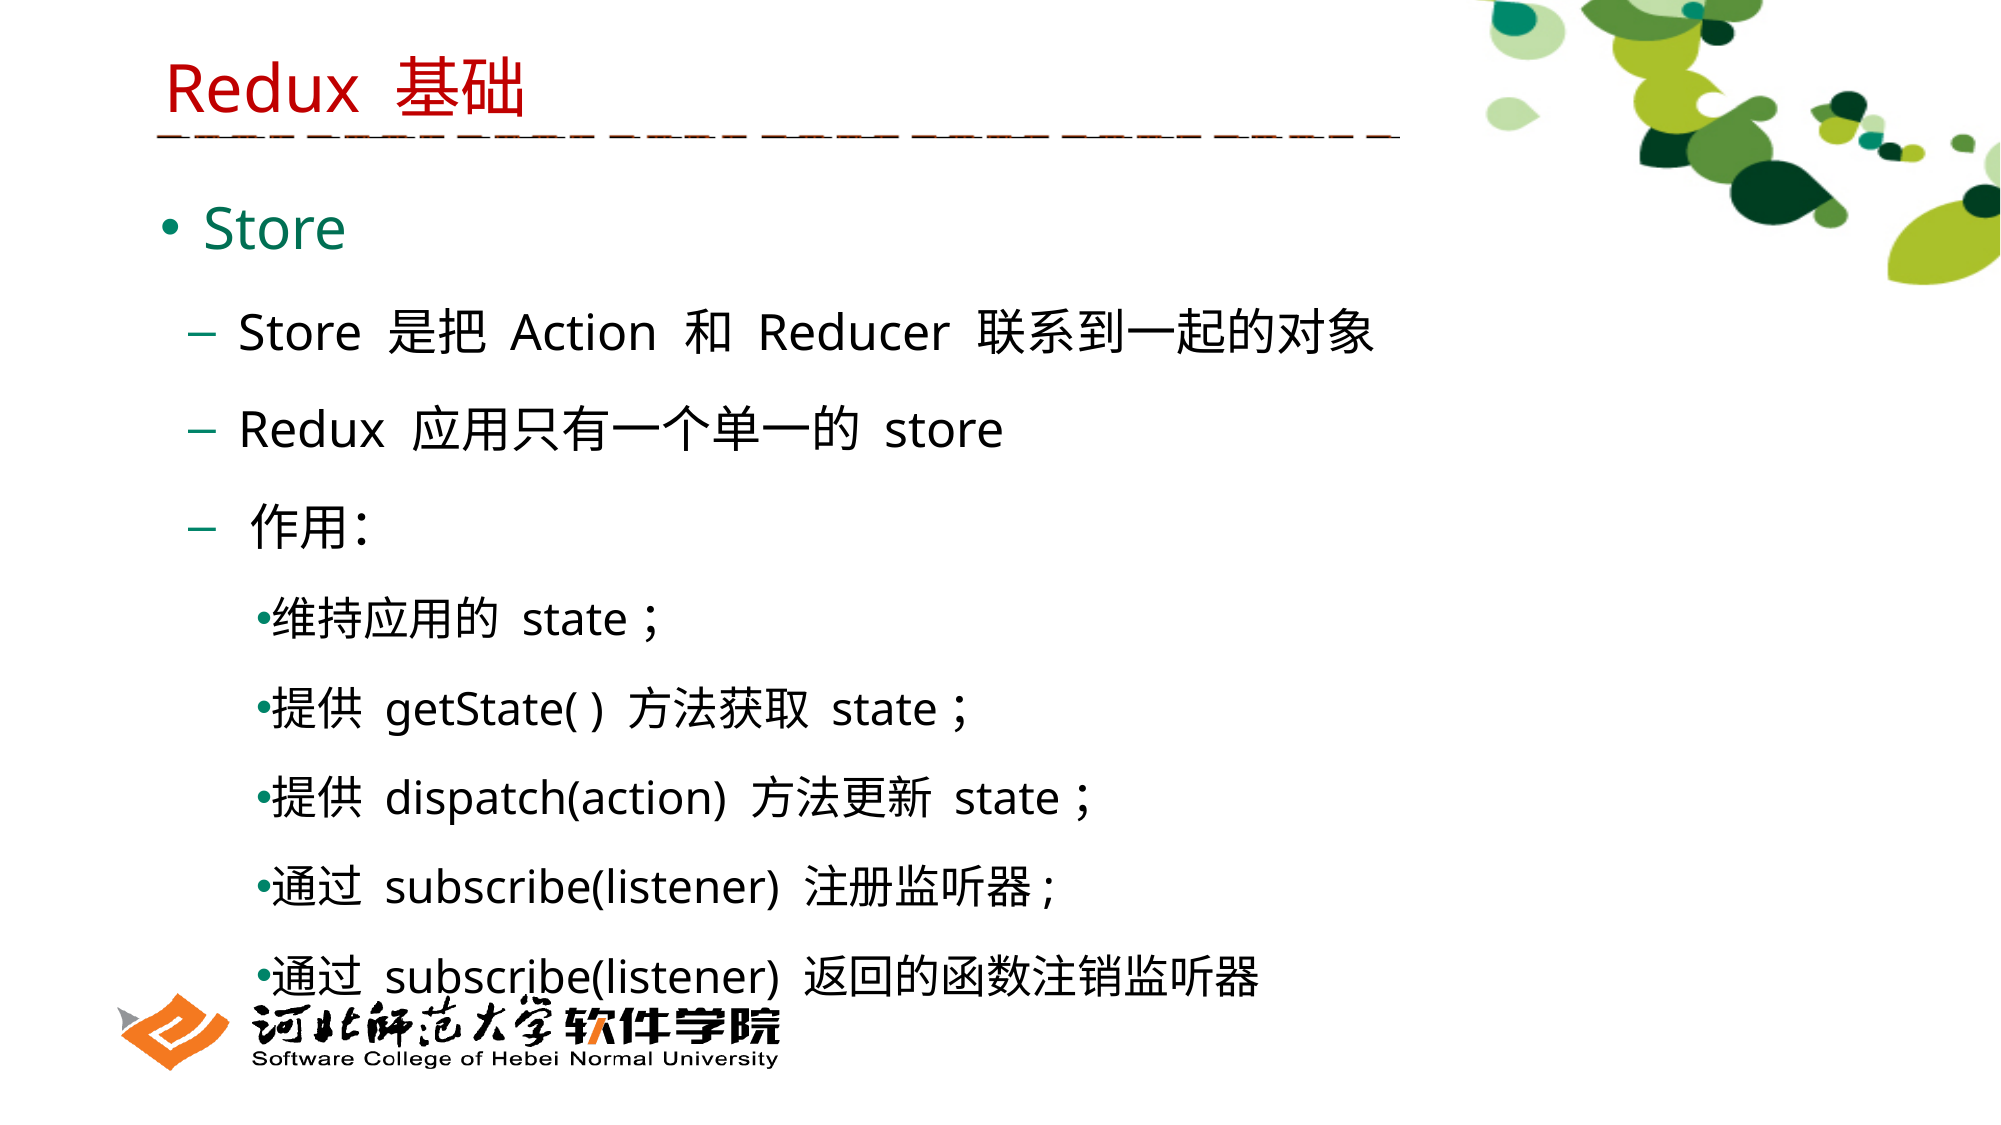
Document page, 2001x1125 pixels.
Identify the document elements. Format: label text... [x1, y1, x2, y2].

list Store Store 是把 Action 和 Reducer 联系到一起的对象 Redux 应用只有一个单一的 store 作用： 维持应用的 state； 提供 getState( ) 方法获取 state； 提供 dispatch(action) 方法更新 state； 通过 subscribe(listener) 注册监听器; 通过 subscribe(listener) 返回的函数注销监听器 [113, 148, 2000, 1024]
picture [0, 0, 2001, 1125]
list Redux 基础 [149, 38, 1392, 120]
